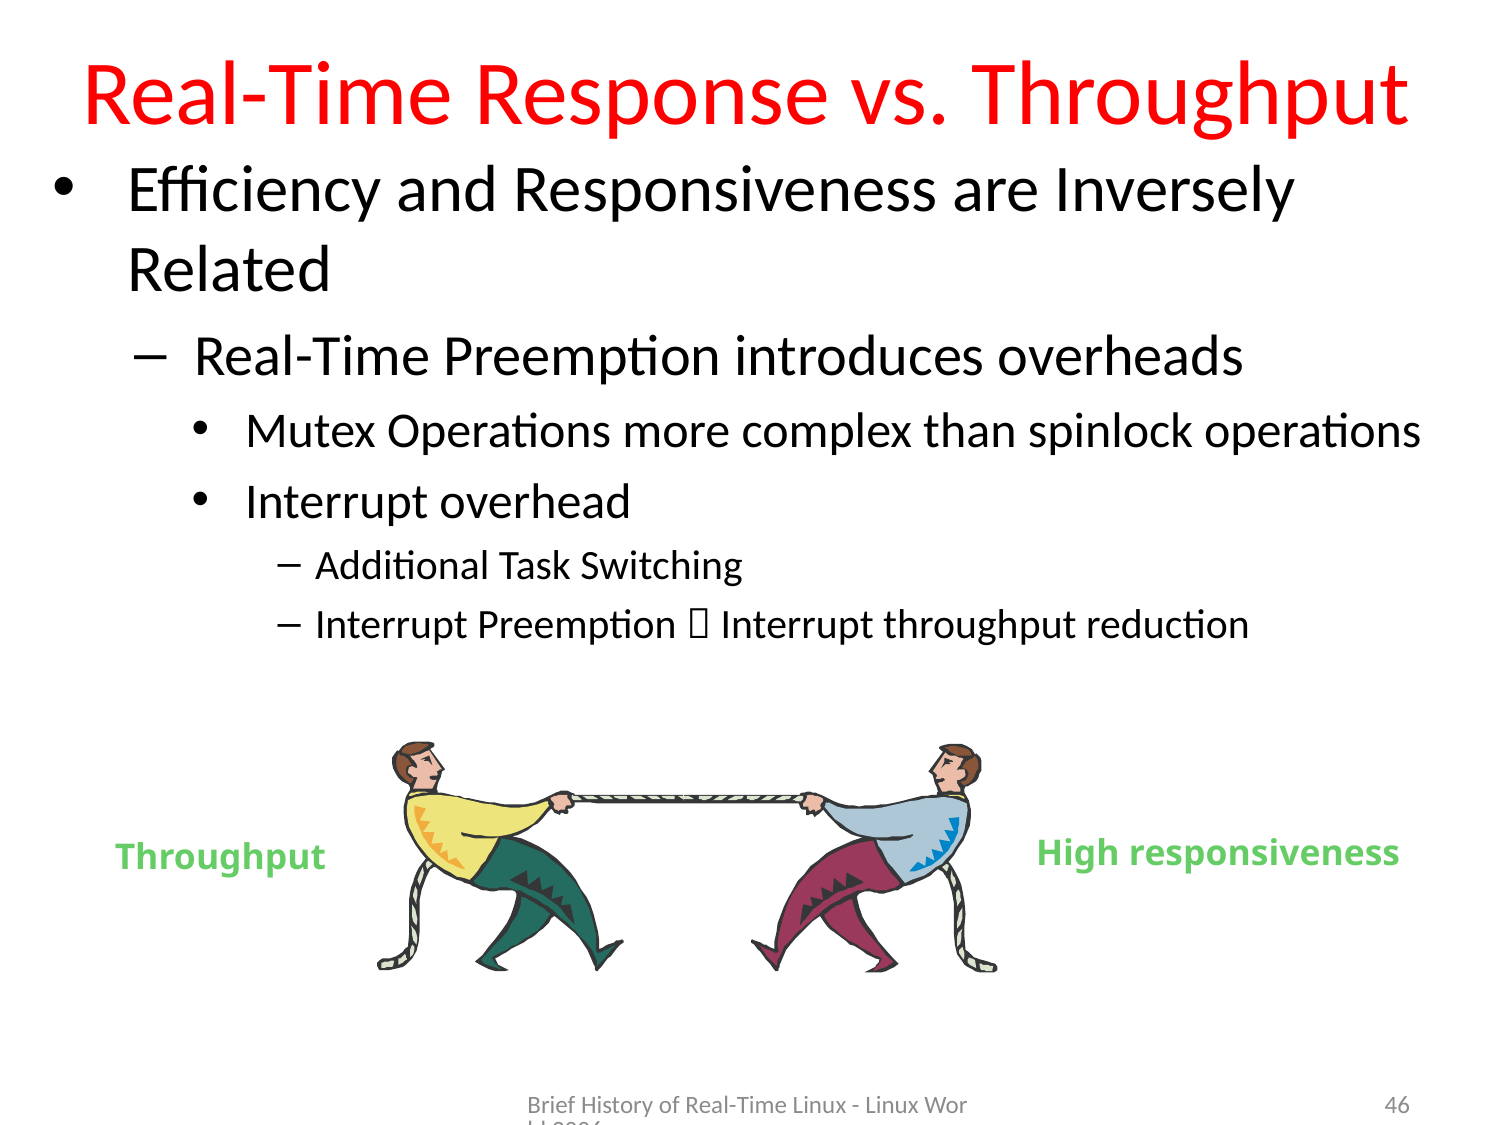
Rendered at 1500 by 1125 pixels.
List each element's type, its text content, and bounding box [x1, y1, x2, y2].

text_box Throughput [114, 834, 327, 877]
text_box High responsiveness [1035, 830, 1401, 873]
list Efficiency and Responsiveness are Inversely Related Real-Time Preemption introduces overheads Mutex Operations more complex than spinlock operations Interrupt overhead Additional Task Switching Interrupt Preemption  Interrupt throughput reduction [37, 137, 1450, 791]
slide_number 46 [1074, 1073, 1425, 1125]
picture [374, 739, 1001, 976]
title Real-Time Response vs. Throughput [24, 0, 1470, 190]
footer Brief History of Real-Time Linux - Linux World 2006 [512, 1073, 988, 1125]
